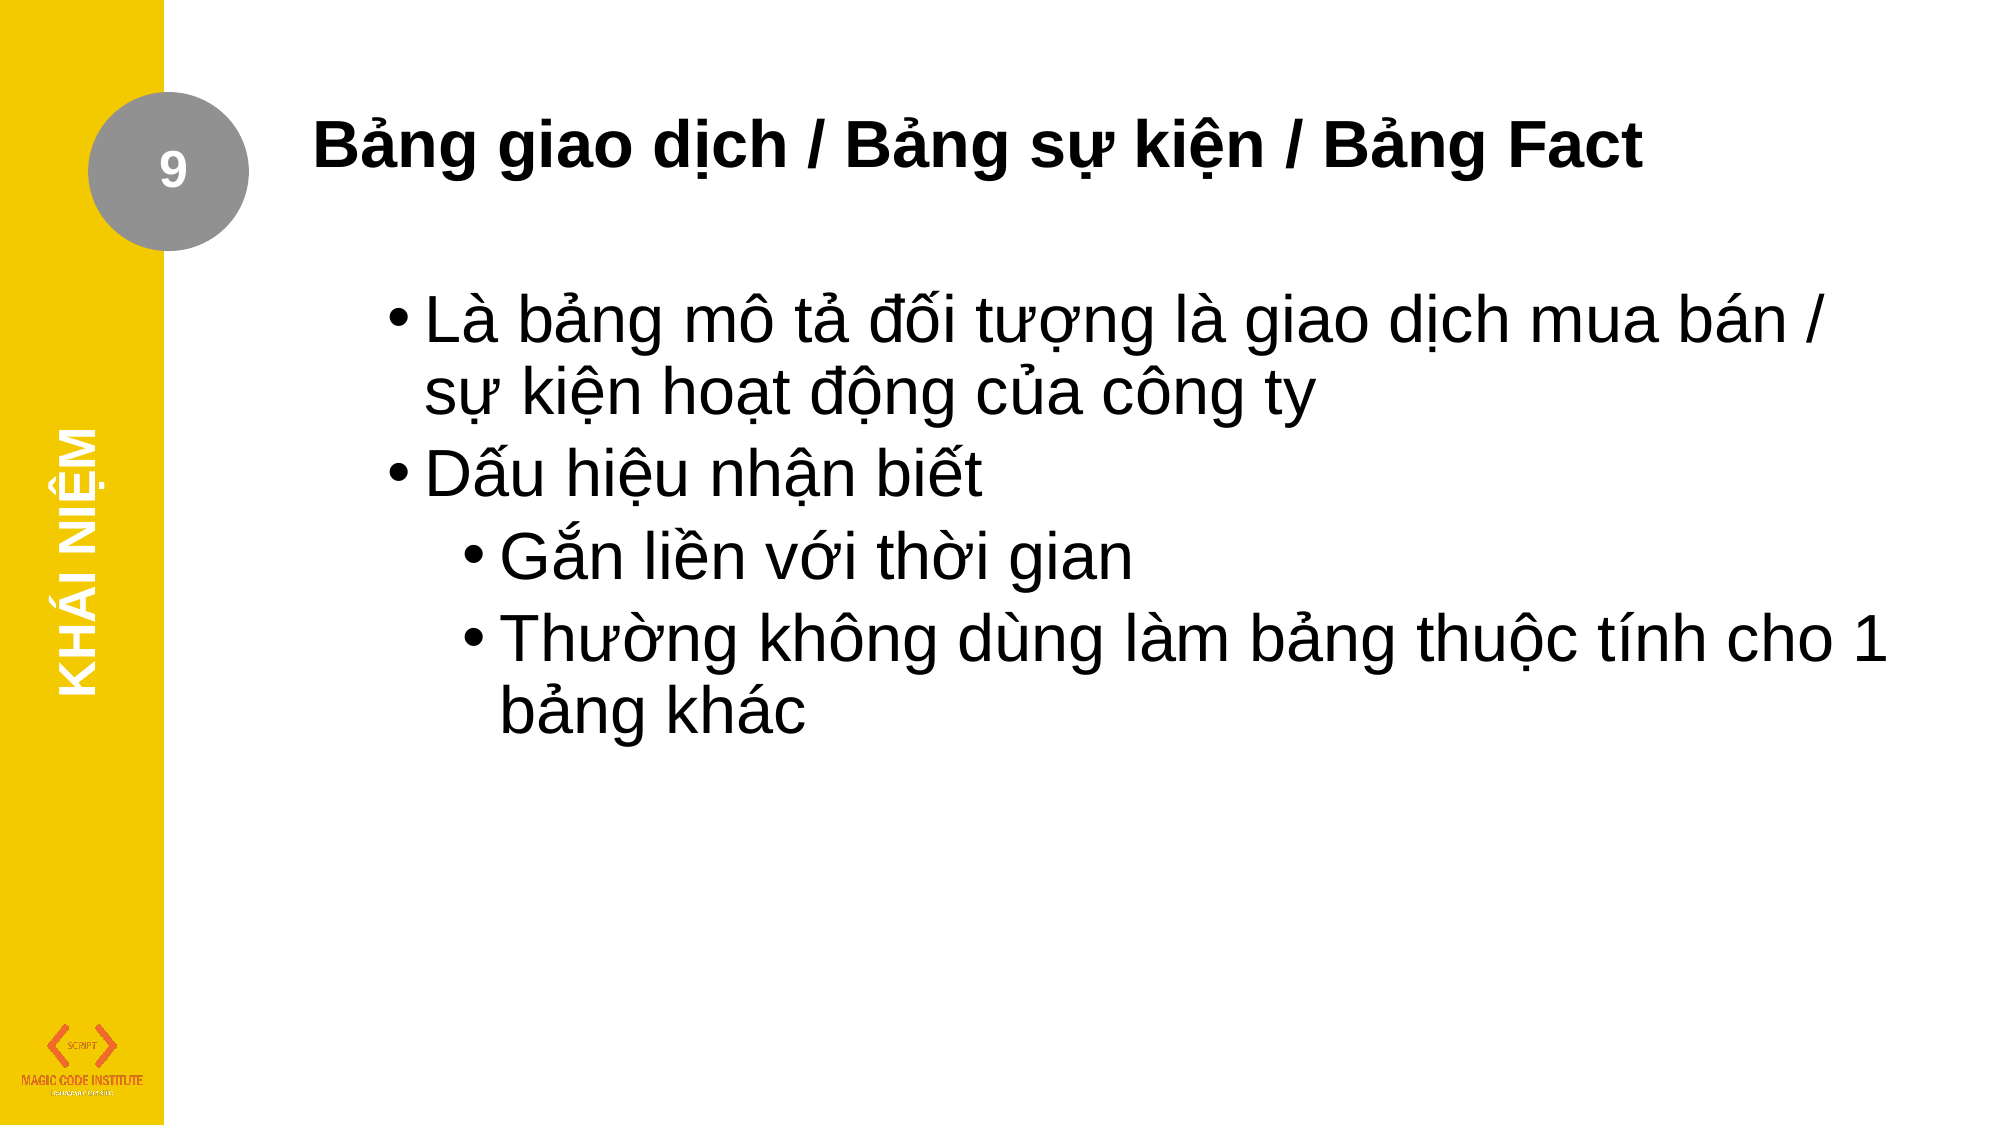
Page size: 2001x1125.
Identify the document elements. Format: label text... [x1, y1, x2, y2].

picture [10, 1019, 153, 1102]
list KHÁI NIỆM [31, 221, 133, 904]
list 9 [137, 123, 210, 211]
list Bảng giao dịch / Bảng sự kiện / Bảng Fact Là bảng mô tả đối tượng là giao dịch mua bán / sự kiện hoạt động của công ty Dấu hiệu nhận biết Gắn liền với thời gian Thường không dùng làm bảng thuộc tính cho 1 bảng khác [297, 101, 1912, 894]
